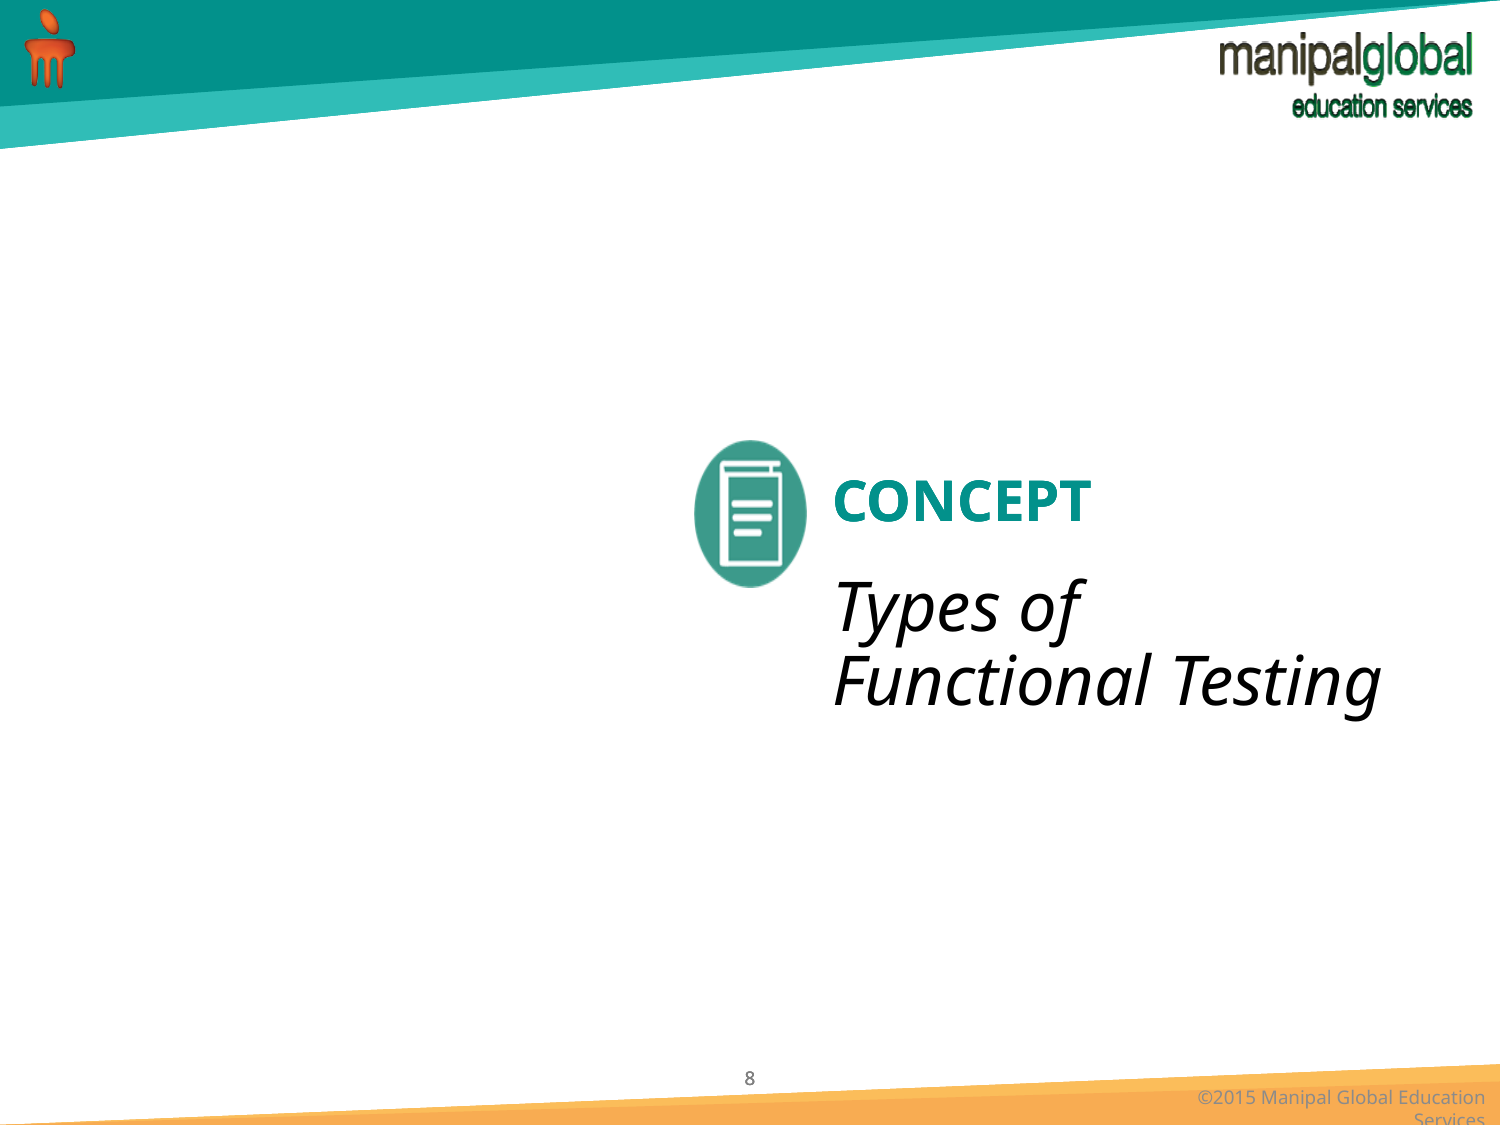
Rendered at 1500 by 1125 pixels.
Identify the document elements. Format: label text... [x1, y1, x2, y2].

picture [21, 6, 78, 91]
picture [694, 440, 807, 588]
picture [1210, 21, 1493, 125]
list Types of Functional Testing [817, 564, 1407, 811]
